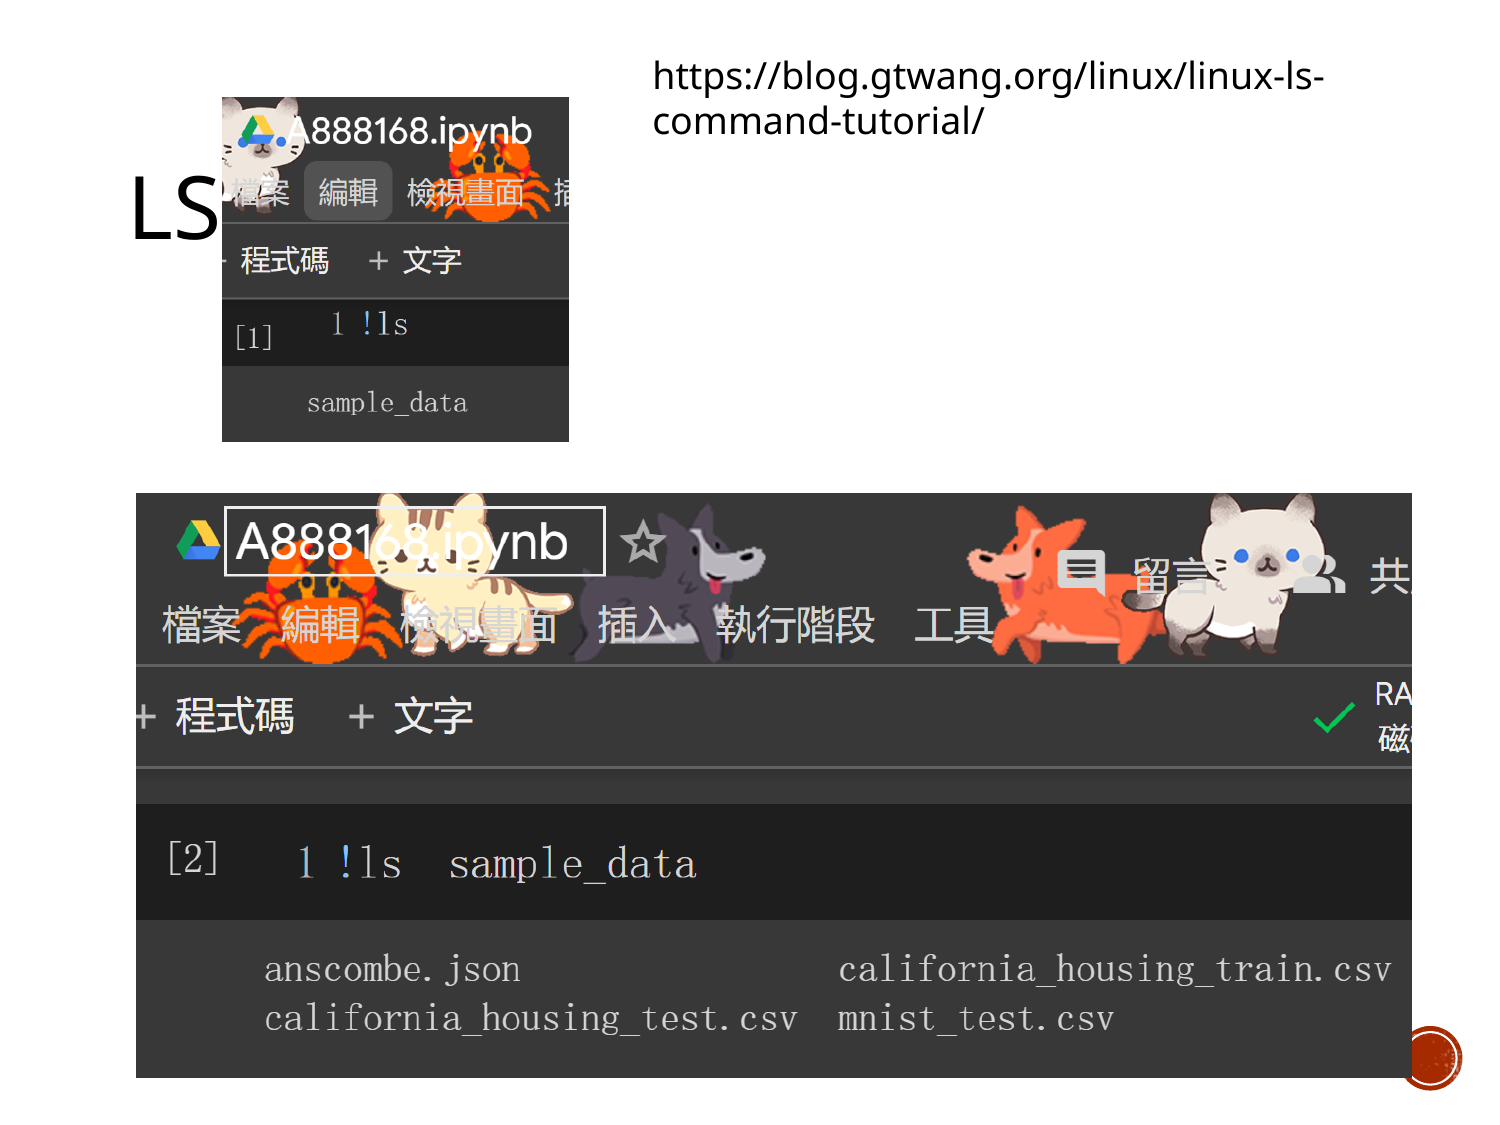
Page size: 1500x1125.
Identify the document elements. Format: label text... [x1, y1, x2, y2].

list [137, 494, 1410, 1077]
picture [222, 97, 569, 442]
text_box https://blog.gtwang.org/linux/linux-ls-command-tutorial/ [637, 44, 1388, 149]
title ls [112, 79, 1388, 344]
